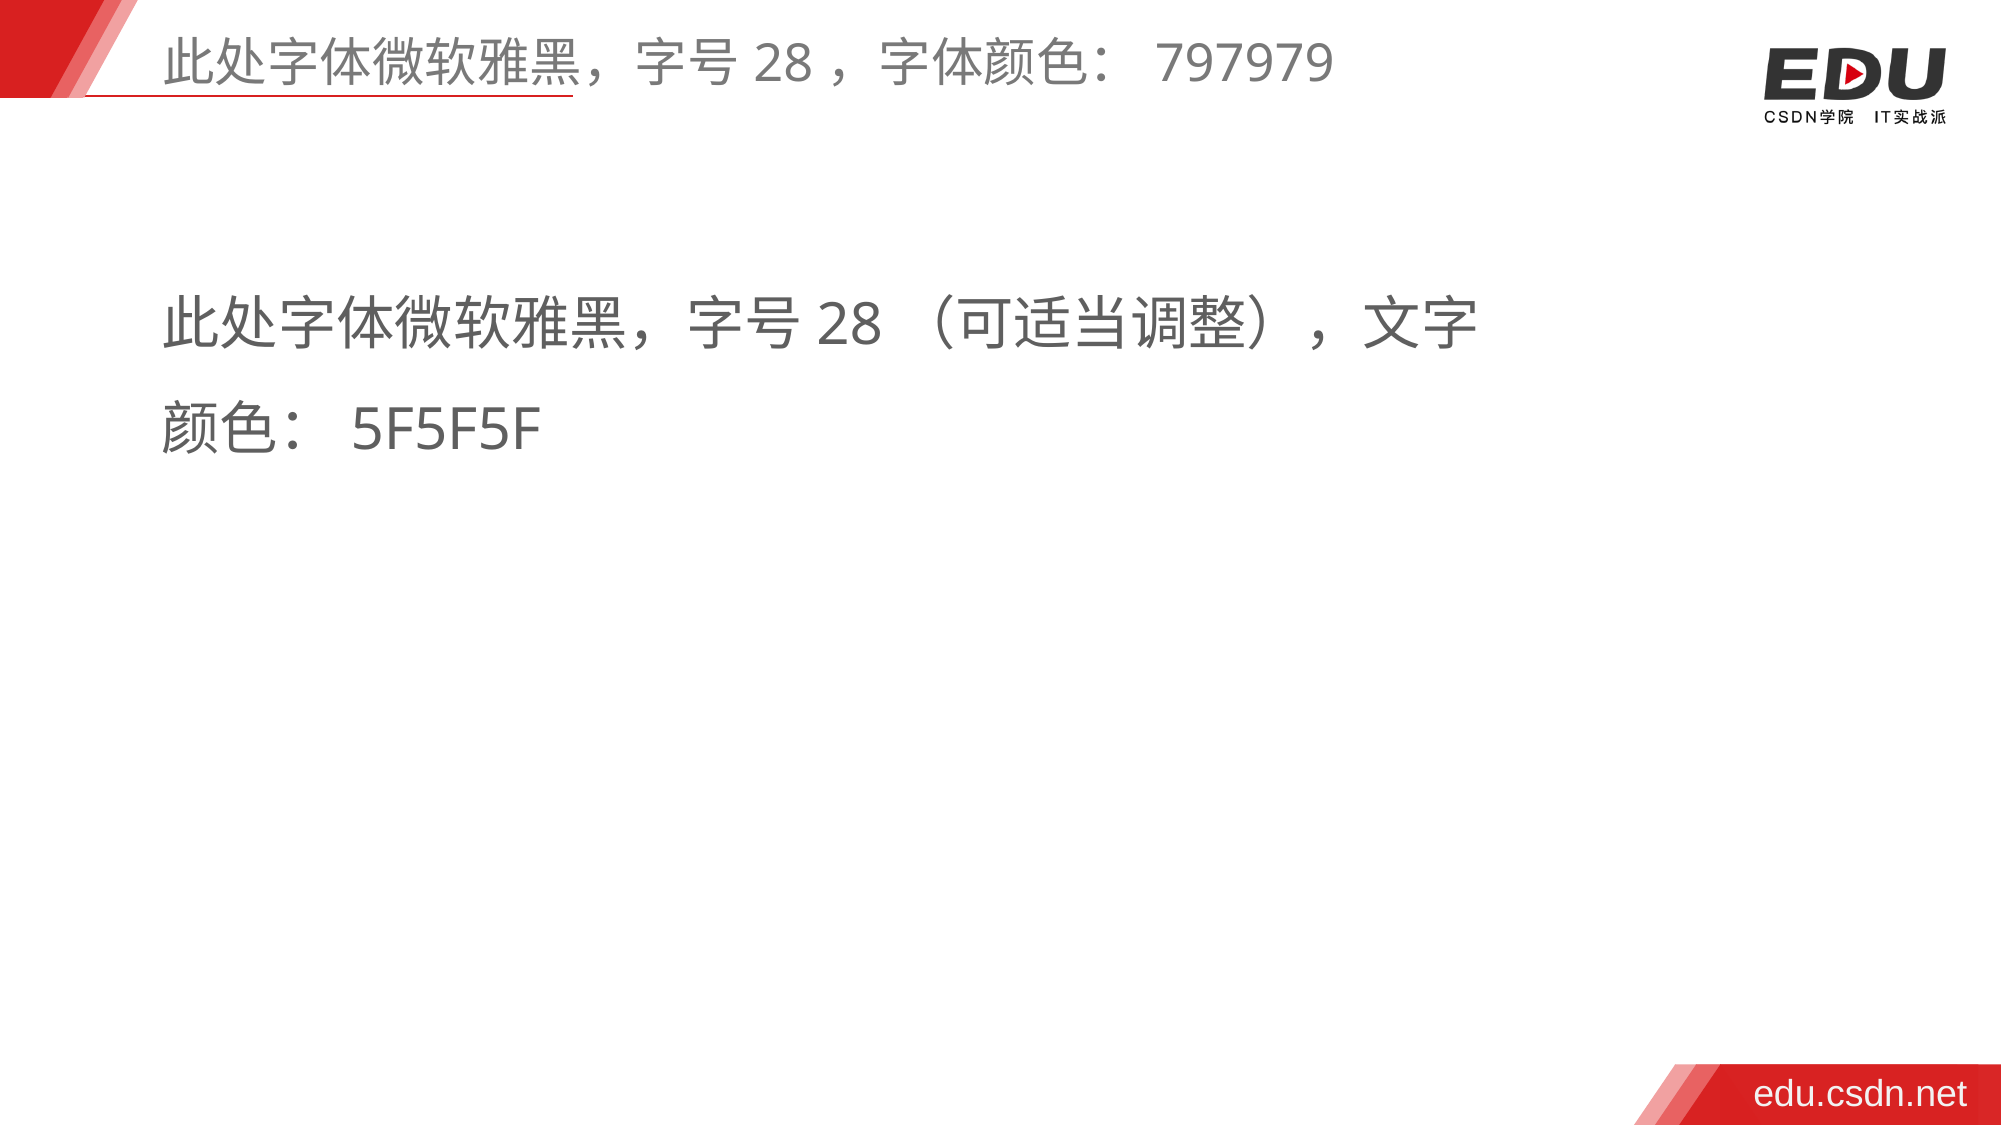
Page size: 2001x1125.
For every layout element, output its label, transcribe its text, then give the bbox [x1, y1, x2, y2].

text_box 此处字体微软雅黑，字号28（可适当调整），文字颜色：5F5F5F [154, 243, 1544, 469]
picture [1761, 42, 1948, 128]
text_box 此处字体微软雅黑，字号28，字体颜色：797979 [154, 19, 1437, 118]
